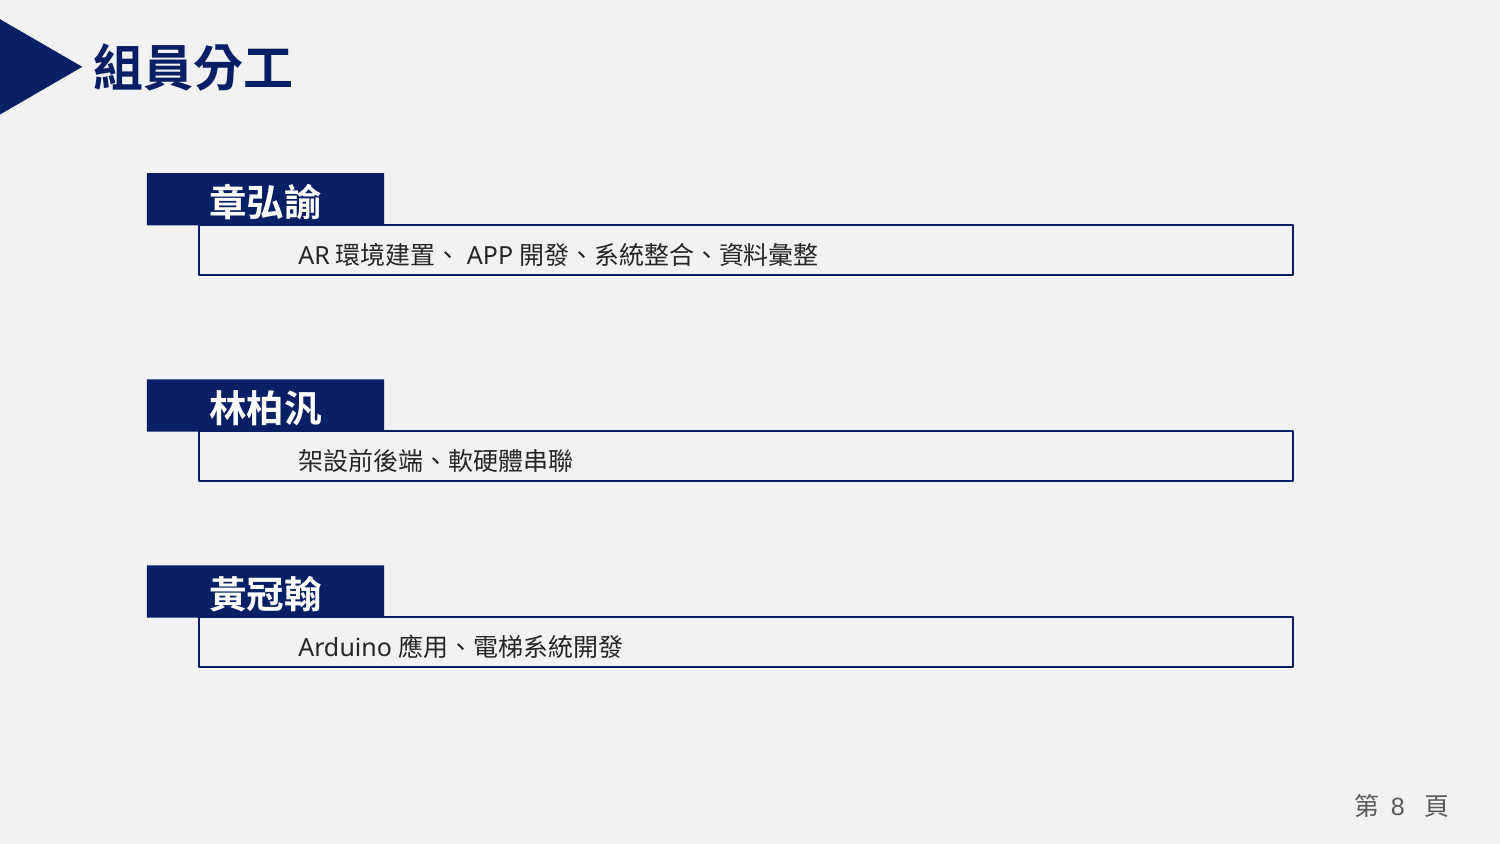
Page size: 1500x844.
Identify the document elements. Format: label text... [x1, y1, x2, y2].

text_box Arduino應用、電梯系統開發 [198, 616, 1294, 667]
text_box 組員分工 [78, 29, 311, 105]
text_box [0, 19, 83, 115]
text_box AR環境建置、APP開發、系統整合、資料彙整 [198, 224, 1294, 275]
text_box 林柏汎 [146, 379, 385, 432]
text_box 黃冠翰 [146, 565, 385, 618]
text_box 架設前後端、軟硬體串聯 [198, 430, 1294, 481]
text_box 章弘諭 [146, 173, 385, 226]
